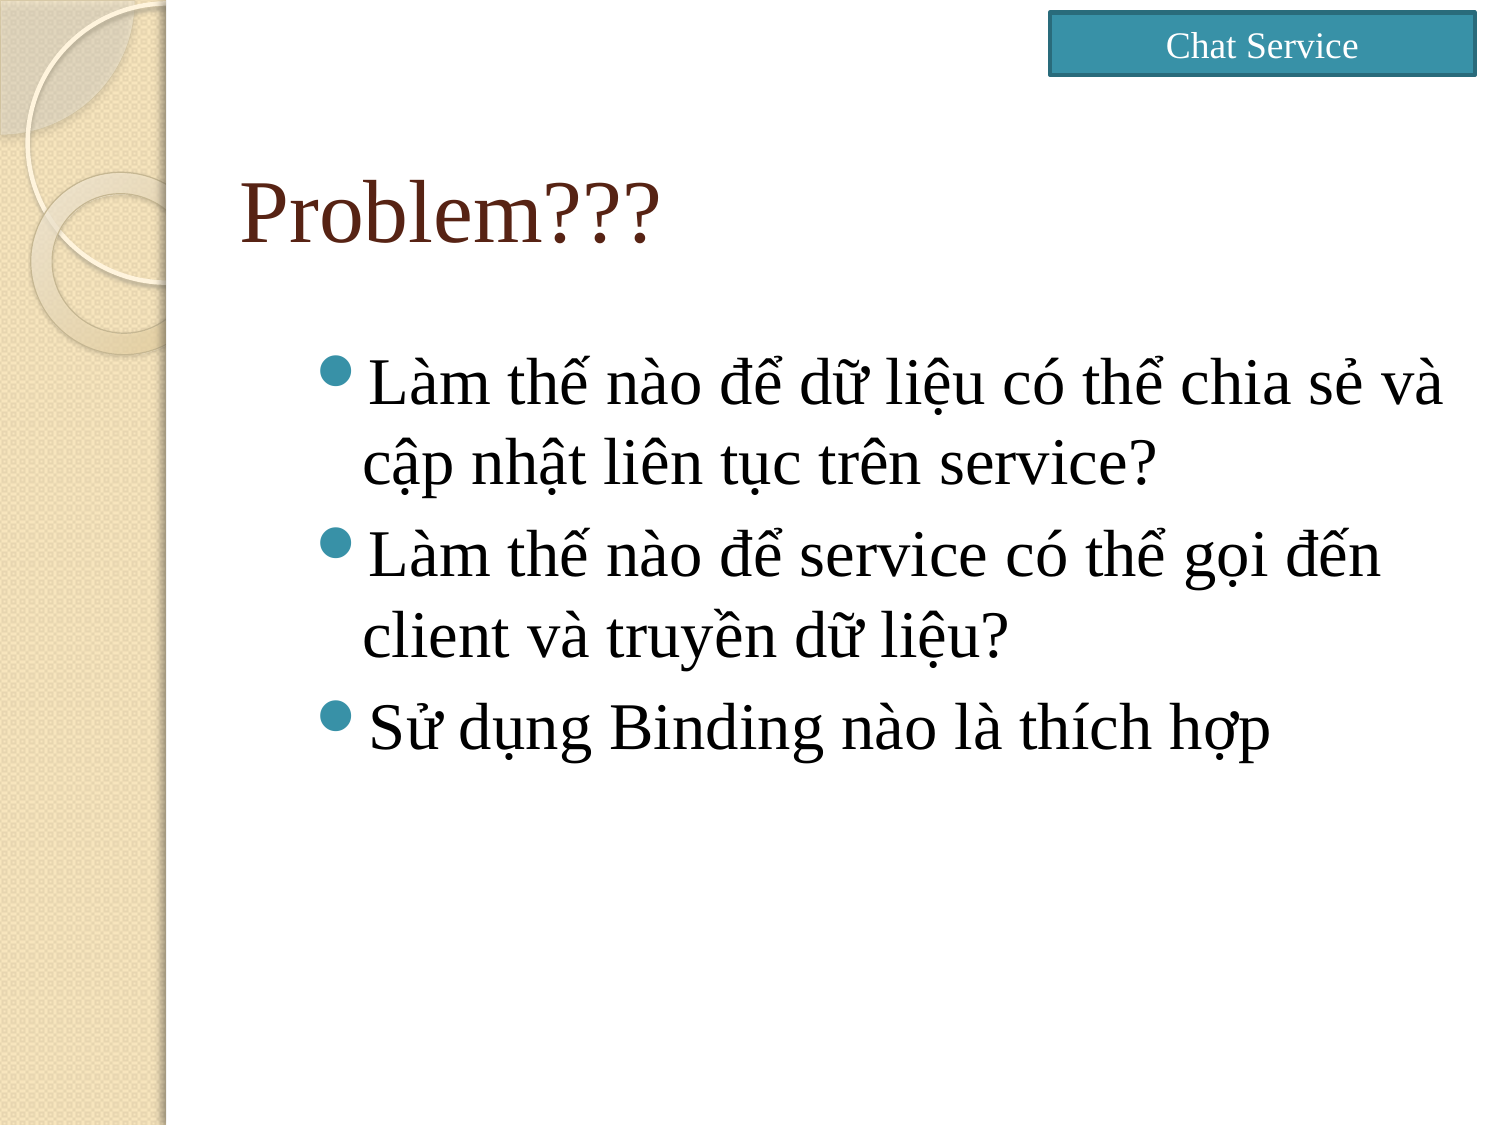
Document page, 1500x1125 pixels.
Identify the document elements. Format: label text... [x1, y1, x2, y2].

title Problem??? [225, 112, 1455, 300]
text_box Chat Service [1048, 10, 1477, 77]
list Làm thế nào để dữ liệu có thể chia sẻ và cập nhật liên tục trên service? Làm thế nào để service có thể gọi đến client và truyền dữ liệu? Sử dụng Binding nào là thích hợp [287, 237, 1466, 1025]
